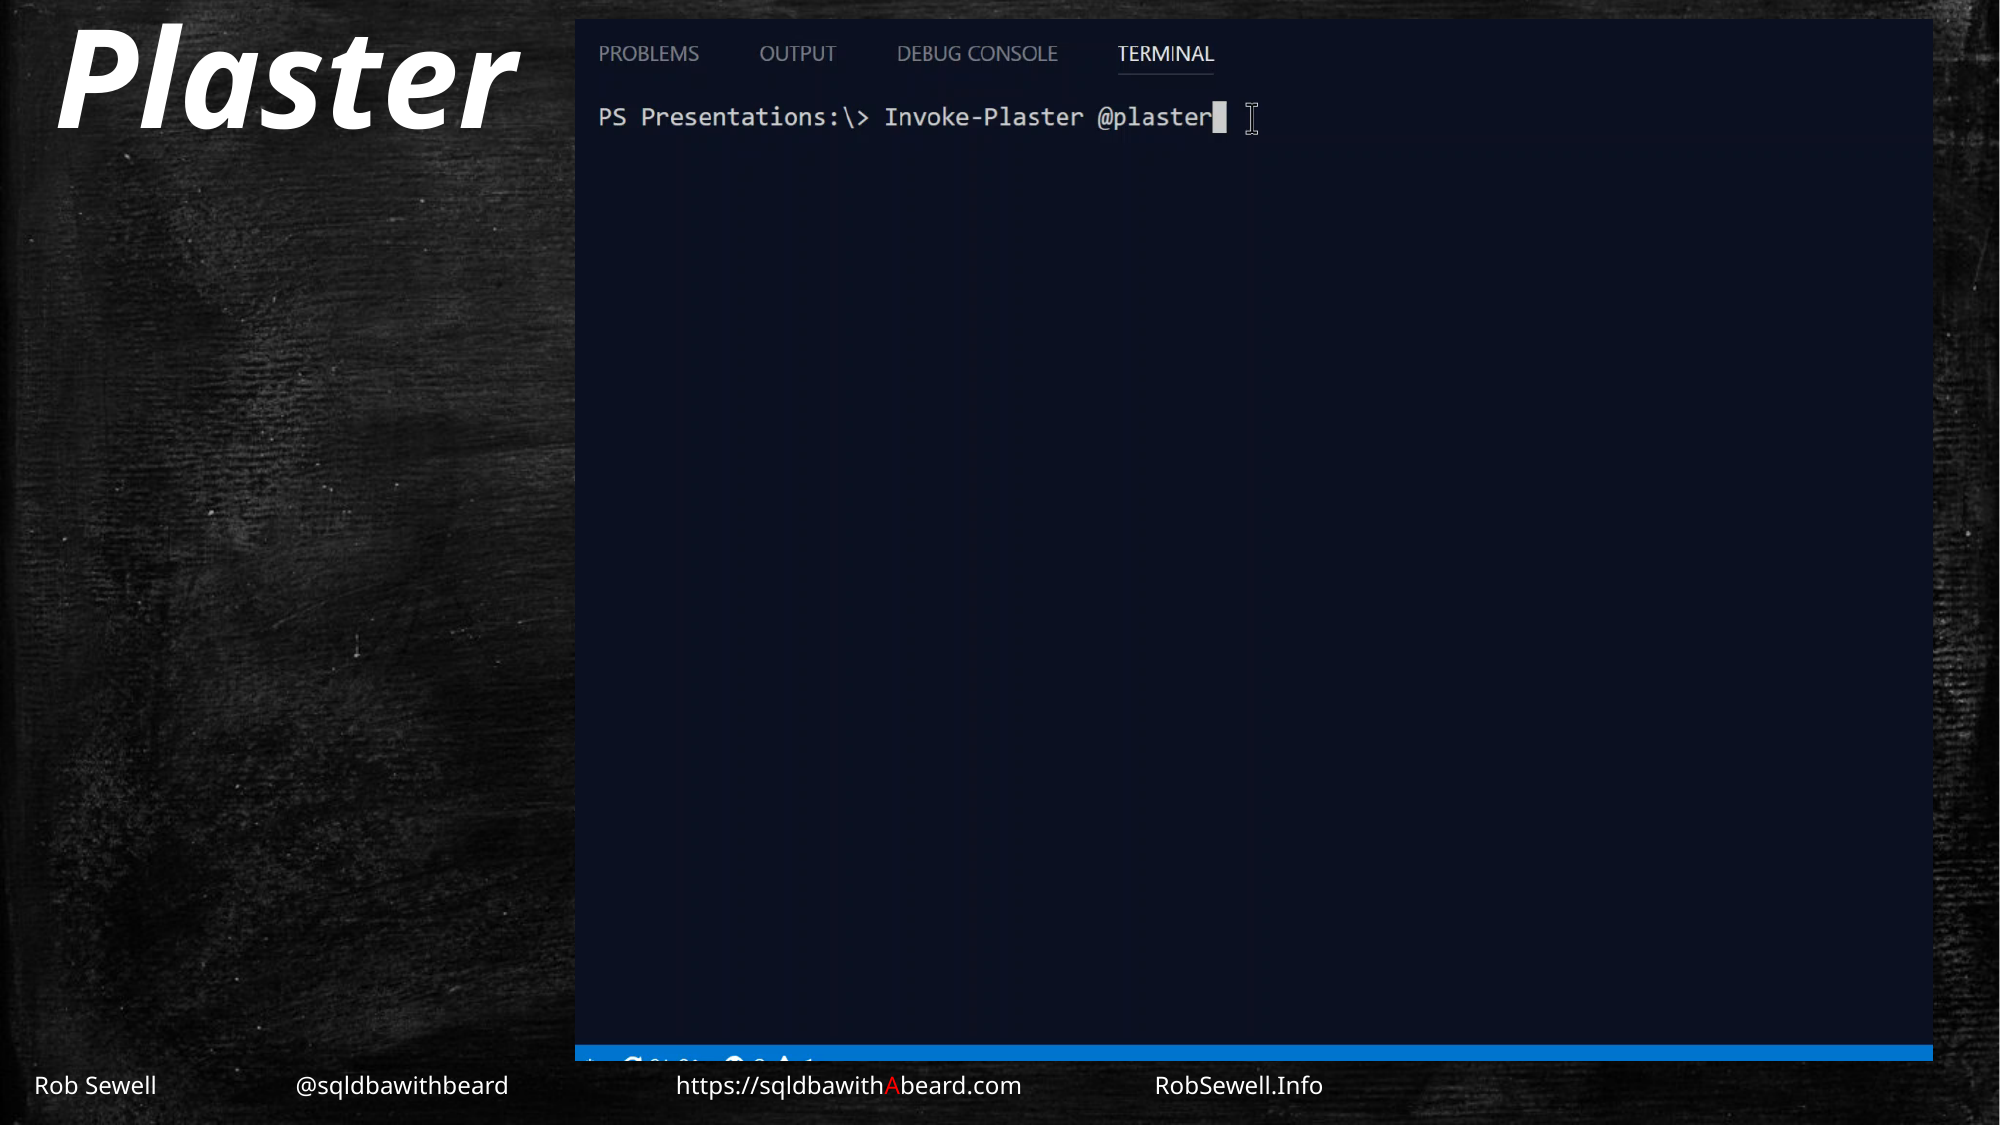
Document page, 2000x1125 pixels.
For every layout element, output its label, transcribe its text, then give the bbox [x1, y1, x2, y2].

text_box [574, 19, 1933, 1062]
title Plaster [0, 19, 574, 149]
text_box Rob Sewell @sqldbawithbeard https://sqldbawithAbeard.com RobSewell.Info [19, 1065, 2000, 1125]
